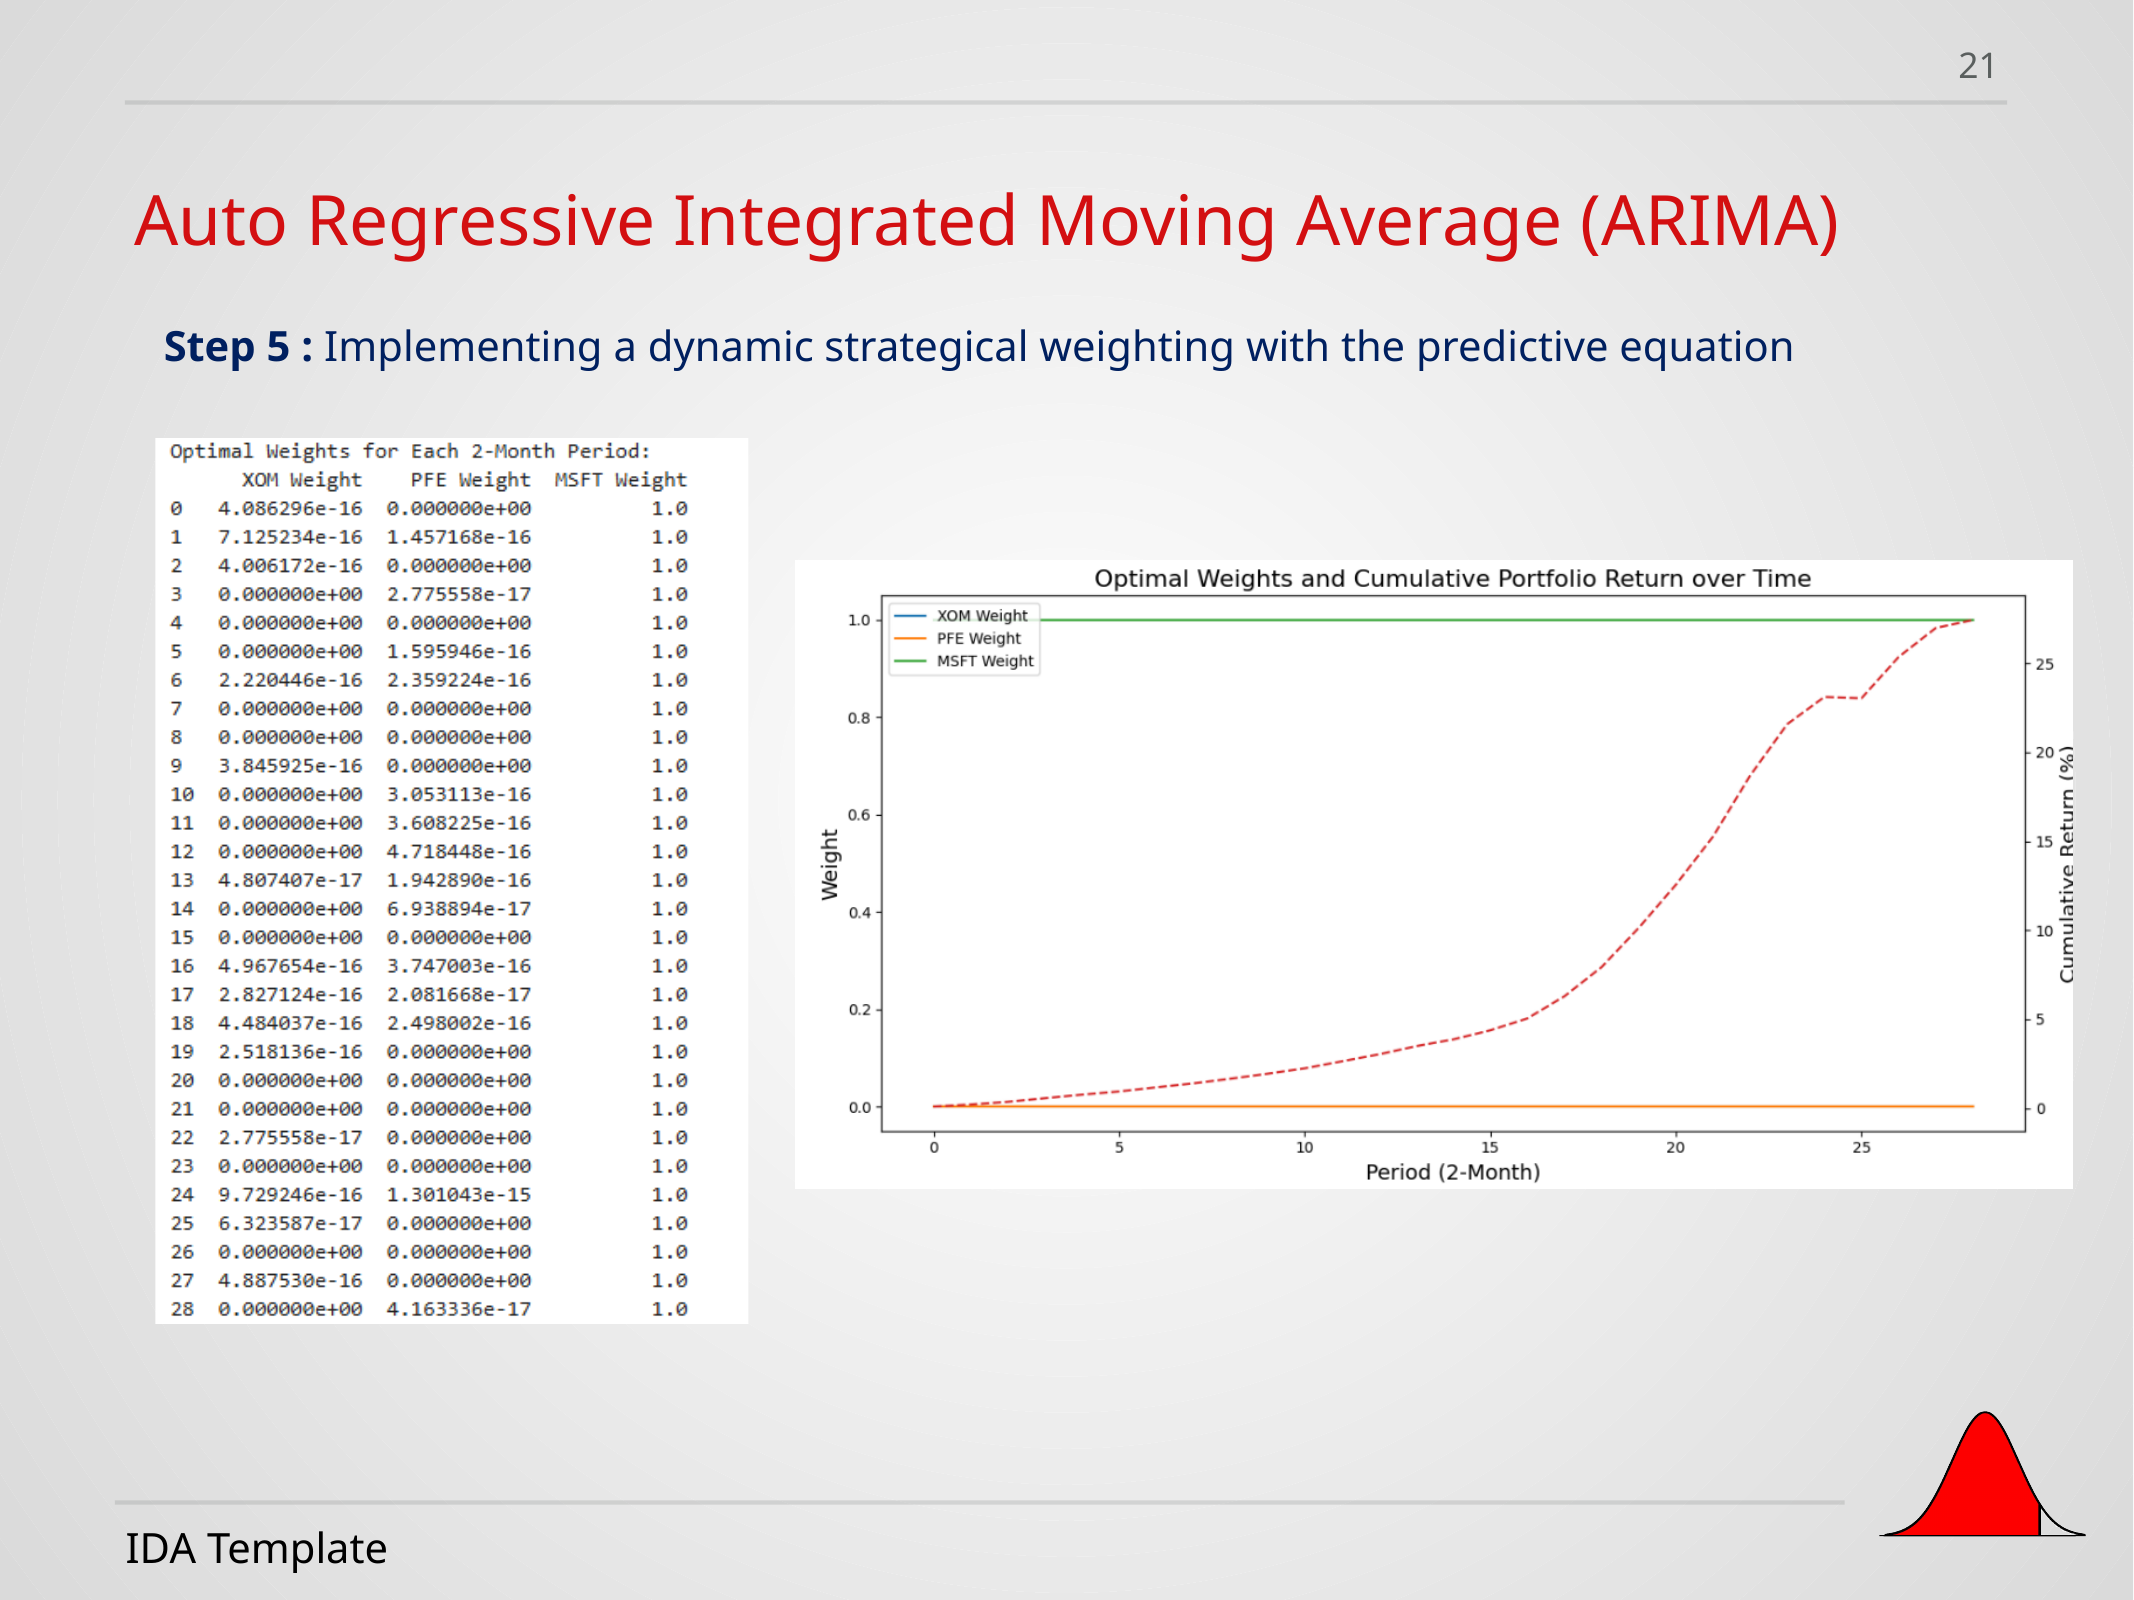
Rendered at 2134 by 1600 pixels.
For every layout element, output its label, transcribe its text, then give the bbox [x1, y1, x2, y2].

list IDA Template [116, 1514, 1017, 1581]
picture [1879, 1411, 2086, 1537]
slide_number 21 [1925, 34, 2008, 101]
picture [155, 437, 749, 1325]
picture [795, 559, 2073, 1189]
list Auto Regressive Integrated Moving Average (ARIMA) [125, 166, 2008, 268]
text_box Step 5 : Implementing a dynamic strategical weighting with the predictive equation [155, 311, 1954, 412]
